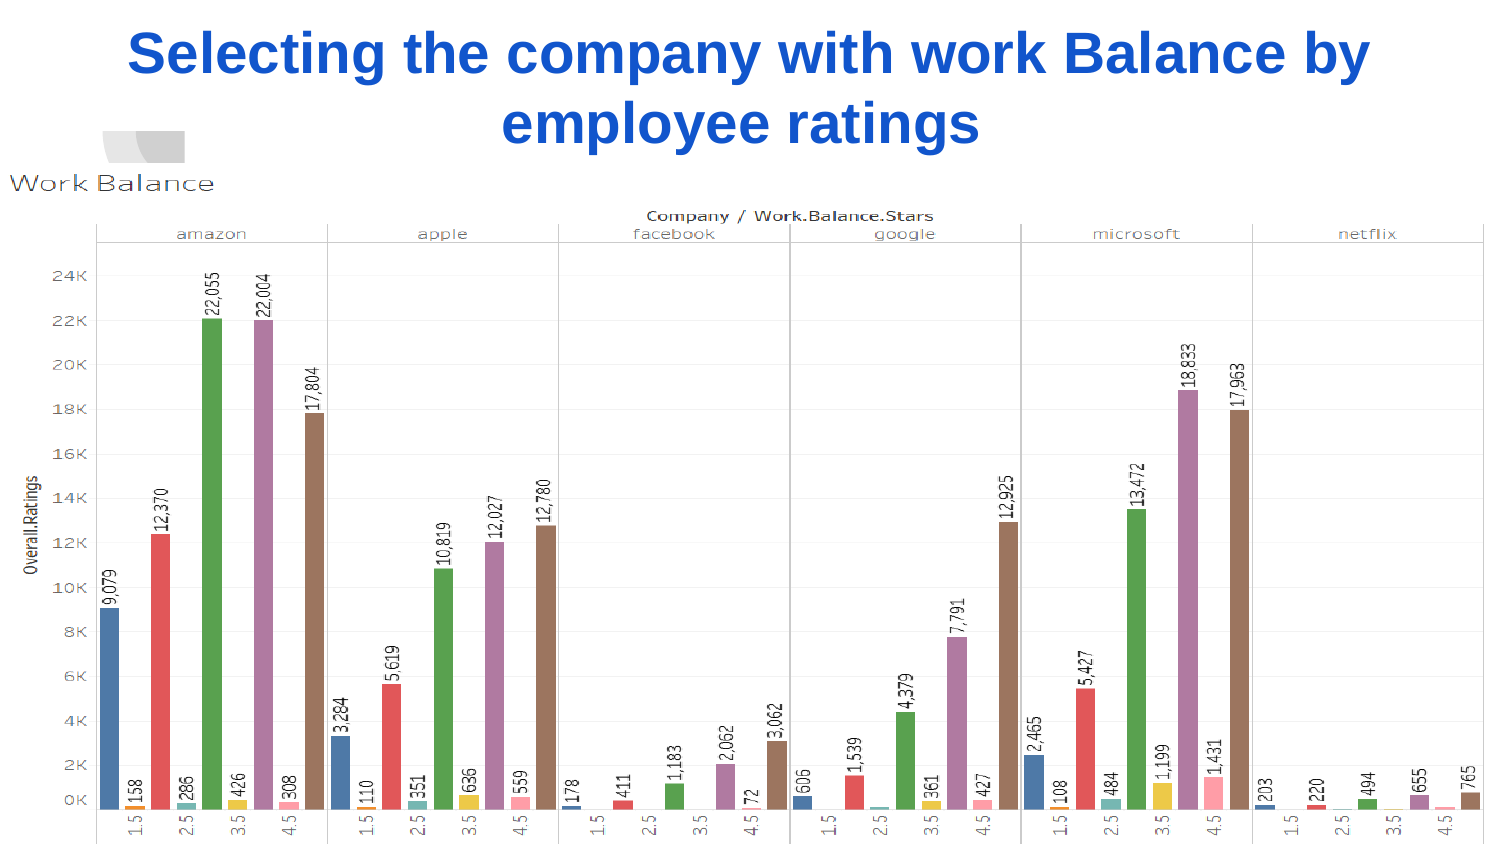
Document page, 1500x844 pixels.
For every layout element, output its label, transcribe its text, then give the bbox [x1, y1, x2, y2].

title Selecting the company with work Balance by employee ratings [0, 0, 1500, 163]
picture [0, 163, 1500, 844]
